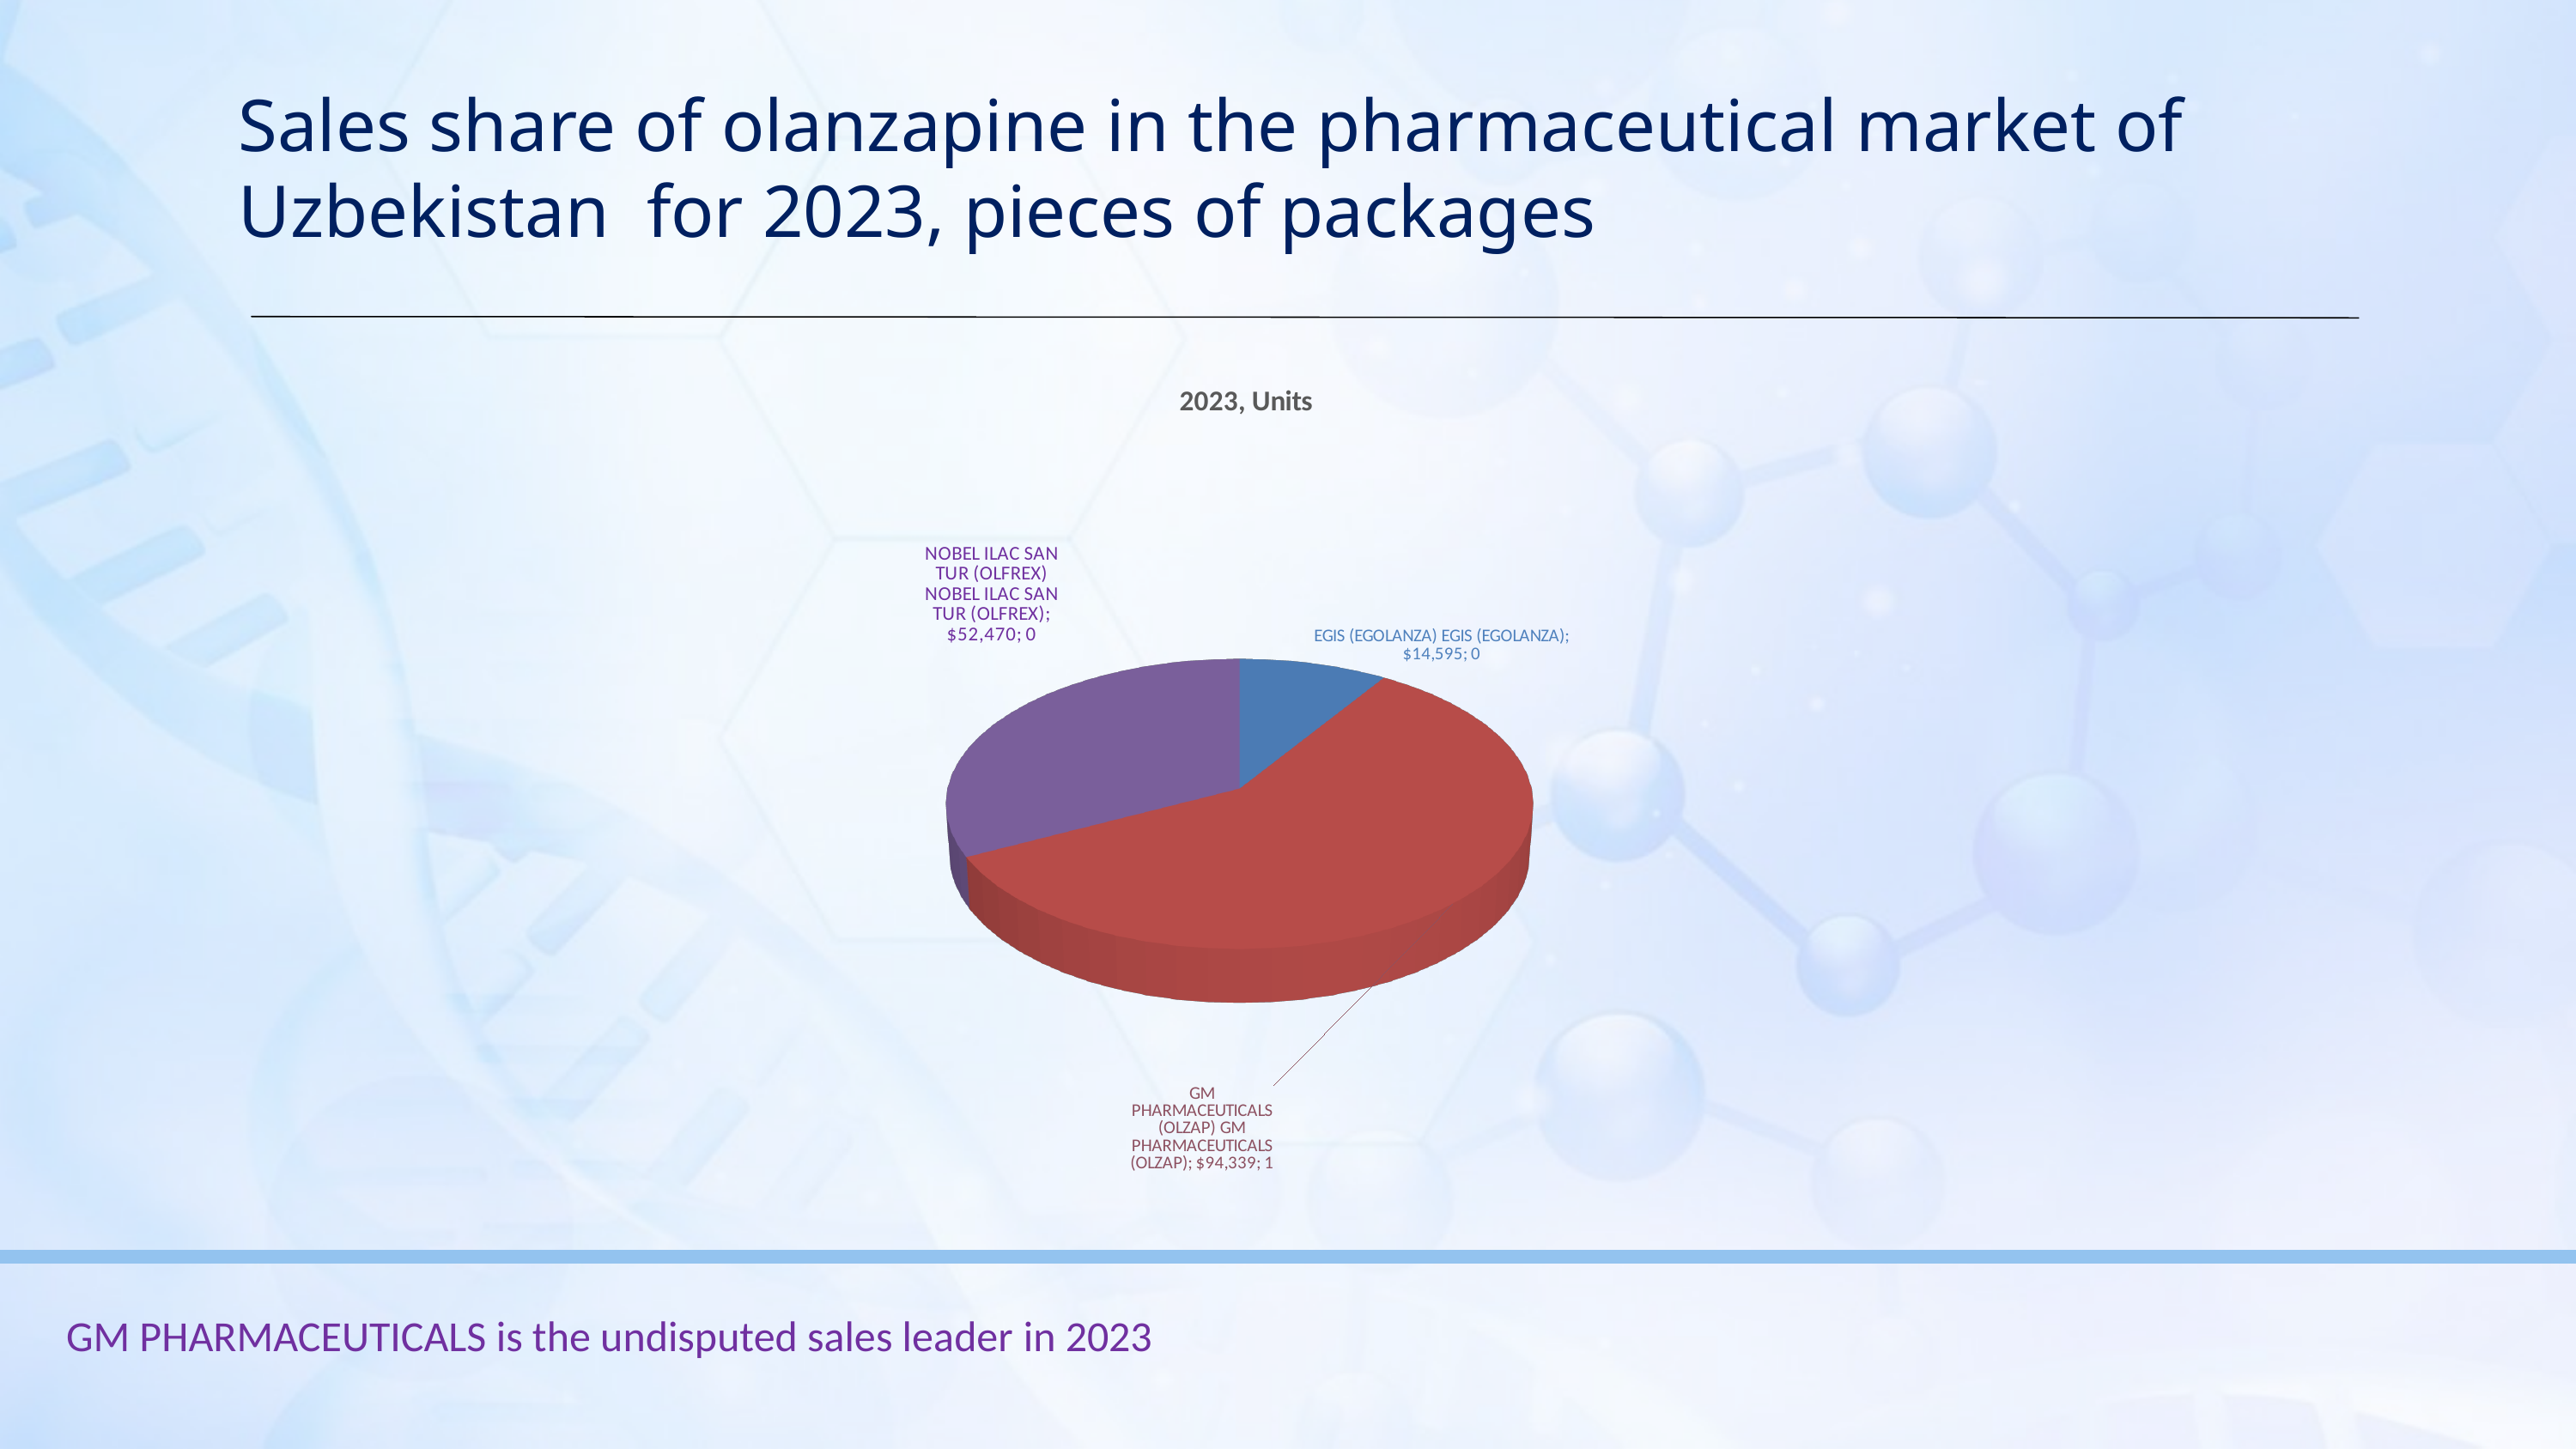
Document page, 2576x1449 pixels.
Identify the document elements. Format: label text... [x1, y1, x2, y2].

text_box [0, 0, 2576, 1250]
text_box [0, 1250, 2576, 1264]
text_box GM PHARMACEUTICALS is the undisputed sales leader in 2023 [53, 1301, 2543, 1367]
text_box Sales share of olanzapine in the pharmaceutical market of Uzbekistan for 2023, pieces of packages [238, 80, 2338, 252]
chart [740, 355, 1745, 1227]
text_box [0, 1264, 2576, 1449]
